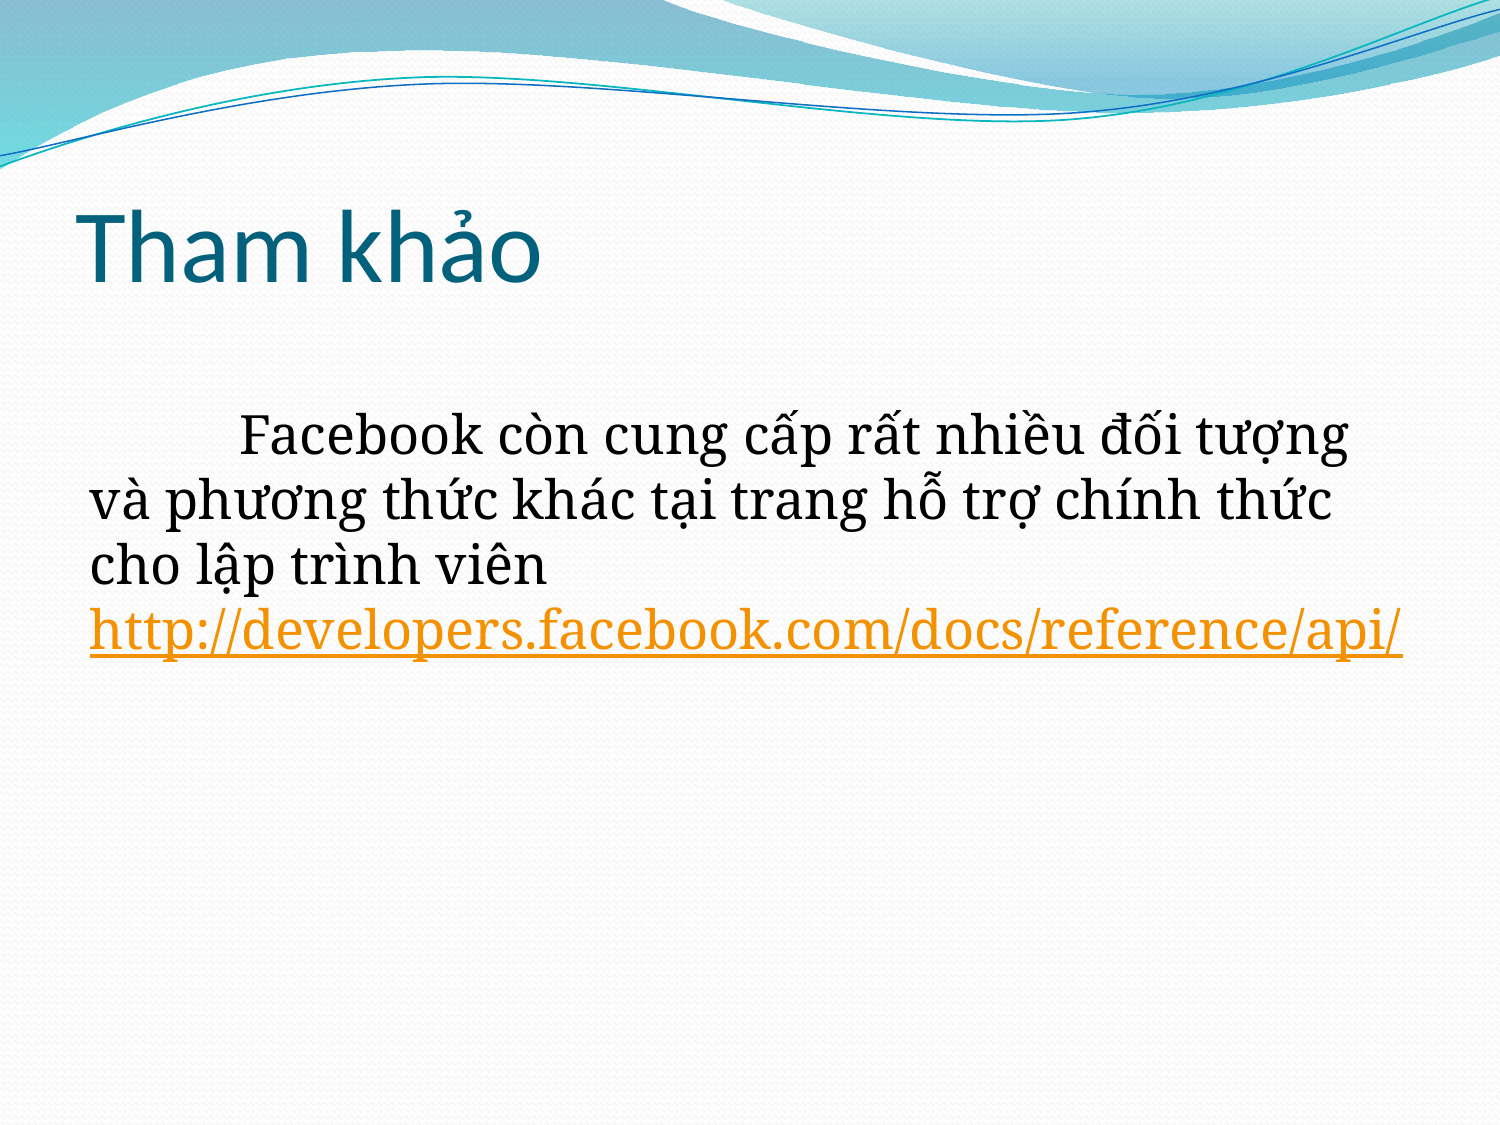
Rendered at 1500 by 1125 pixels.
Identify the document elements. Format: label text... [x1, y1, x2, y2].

list Facebook còn cung cấp rất nhiều đối tượng và phương thức khác tại trang hỗ trợ chính thức cho lập trình viên http://developers.facebook.com/docs/reference/api/ [75, 317, 1425, 1038]
title Tham khảo [75, 115, 1425, 303]
